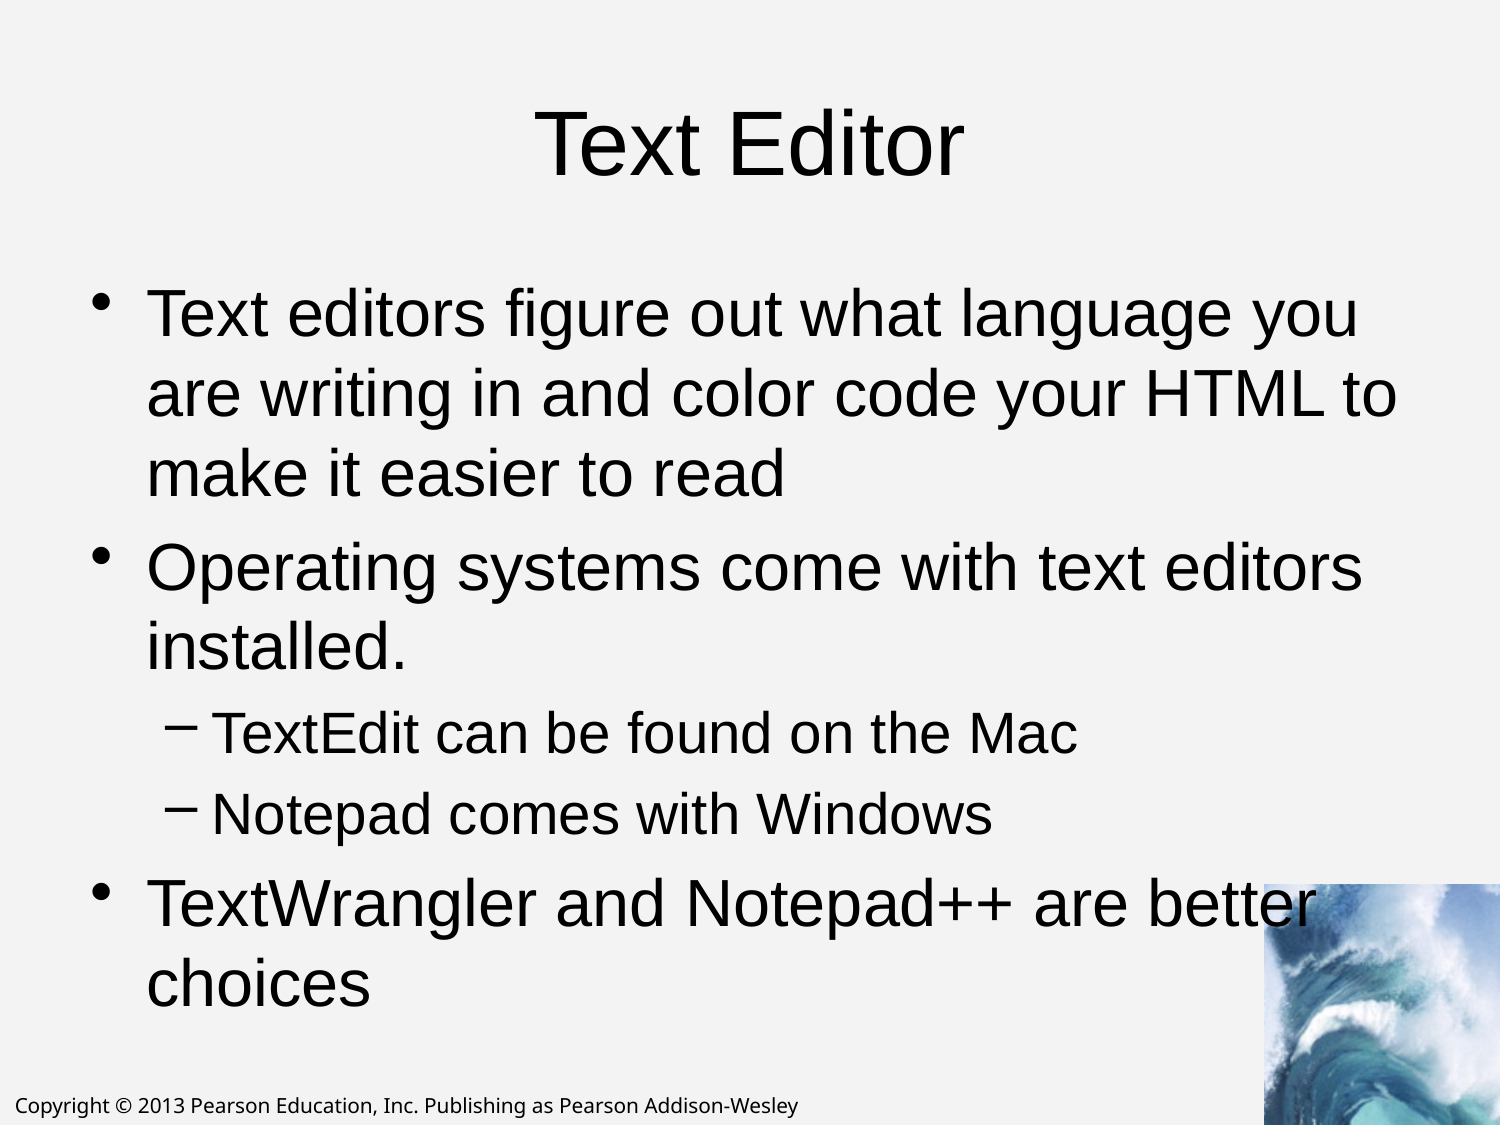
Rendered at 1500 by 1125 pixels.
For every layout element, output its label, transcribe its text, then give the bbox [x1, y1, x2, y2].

title Text Editor [74, 44, 1426, 233]
picture [1264, 884, 1500, 1125]
list Text editors figure out what language you are writing in and color code your HTML to make it easier to read Operating systems come with text editors installed. TextEdit can be found on the Mac Notepad comes with Windows TextWrangler and Notepad++ are better choices [74, 262, 1426, 1006]
